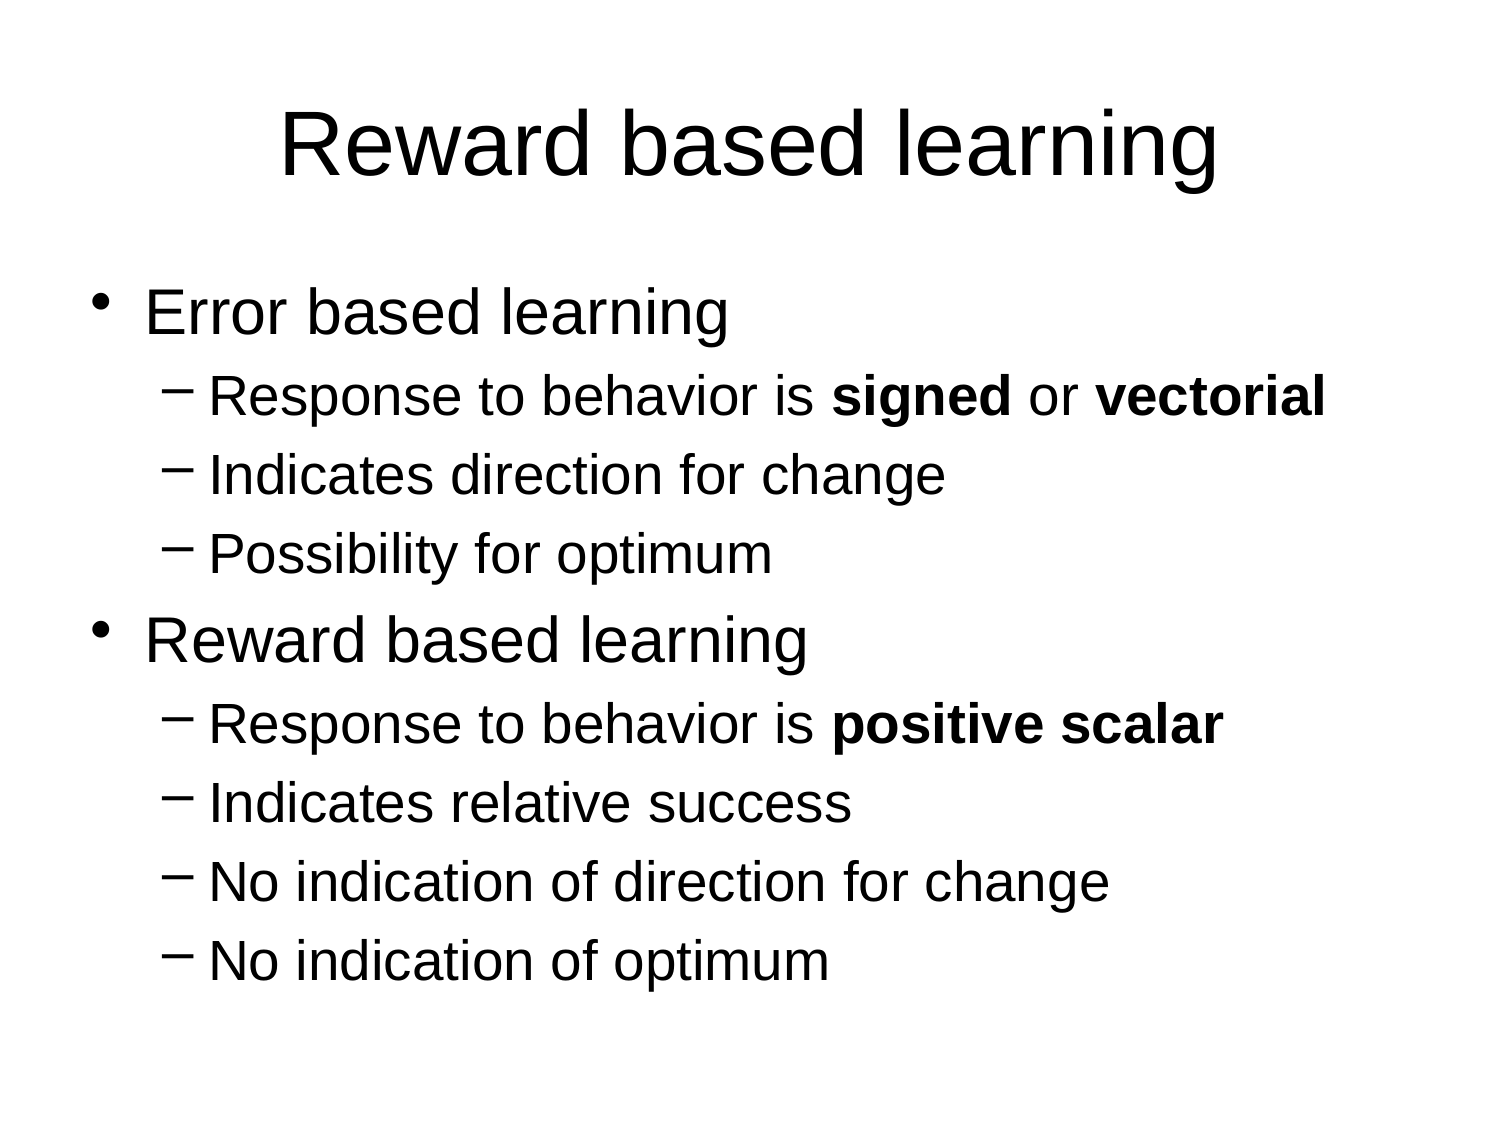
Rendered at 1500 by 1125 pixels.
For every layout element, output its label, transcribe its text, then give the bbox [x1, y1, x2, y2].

title Reward based learning [75, 45, 1425, 233]
list Error based learning Response to behavior is signed or vectorial Indicates direction for change Possibility for optimum Reward based learning Response to behavior is positive scalar Indicates relative success No indication of direction for change No indication of optimum [75, 262, 1425, 1005]
